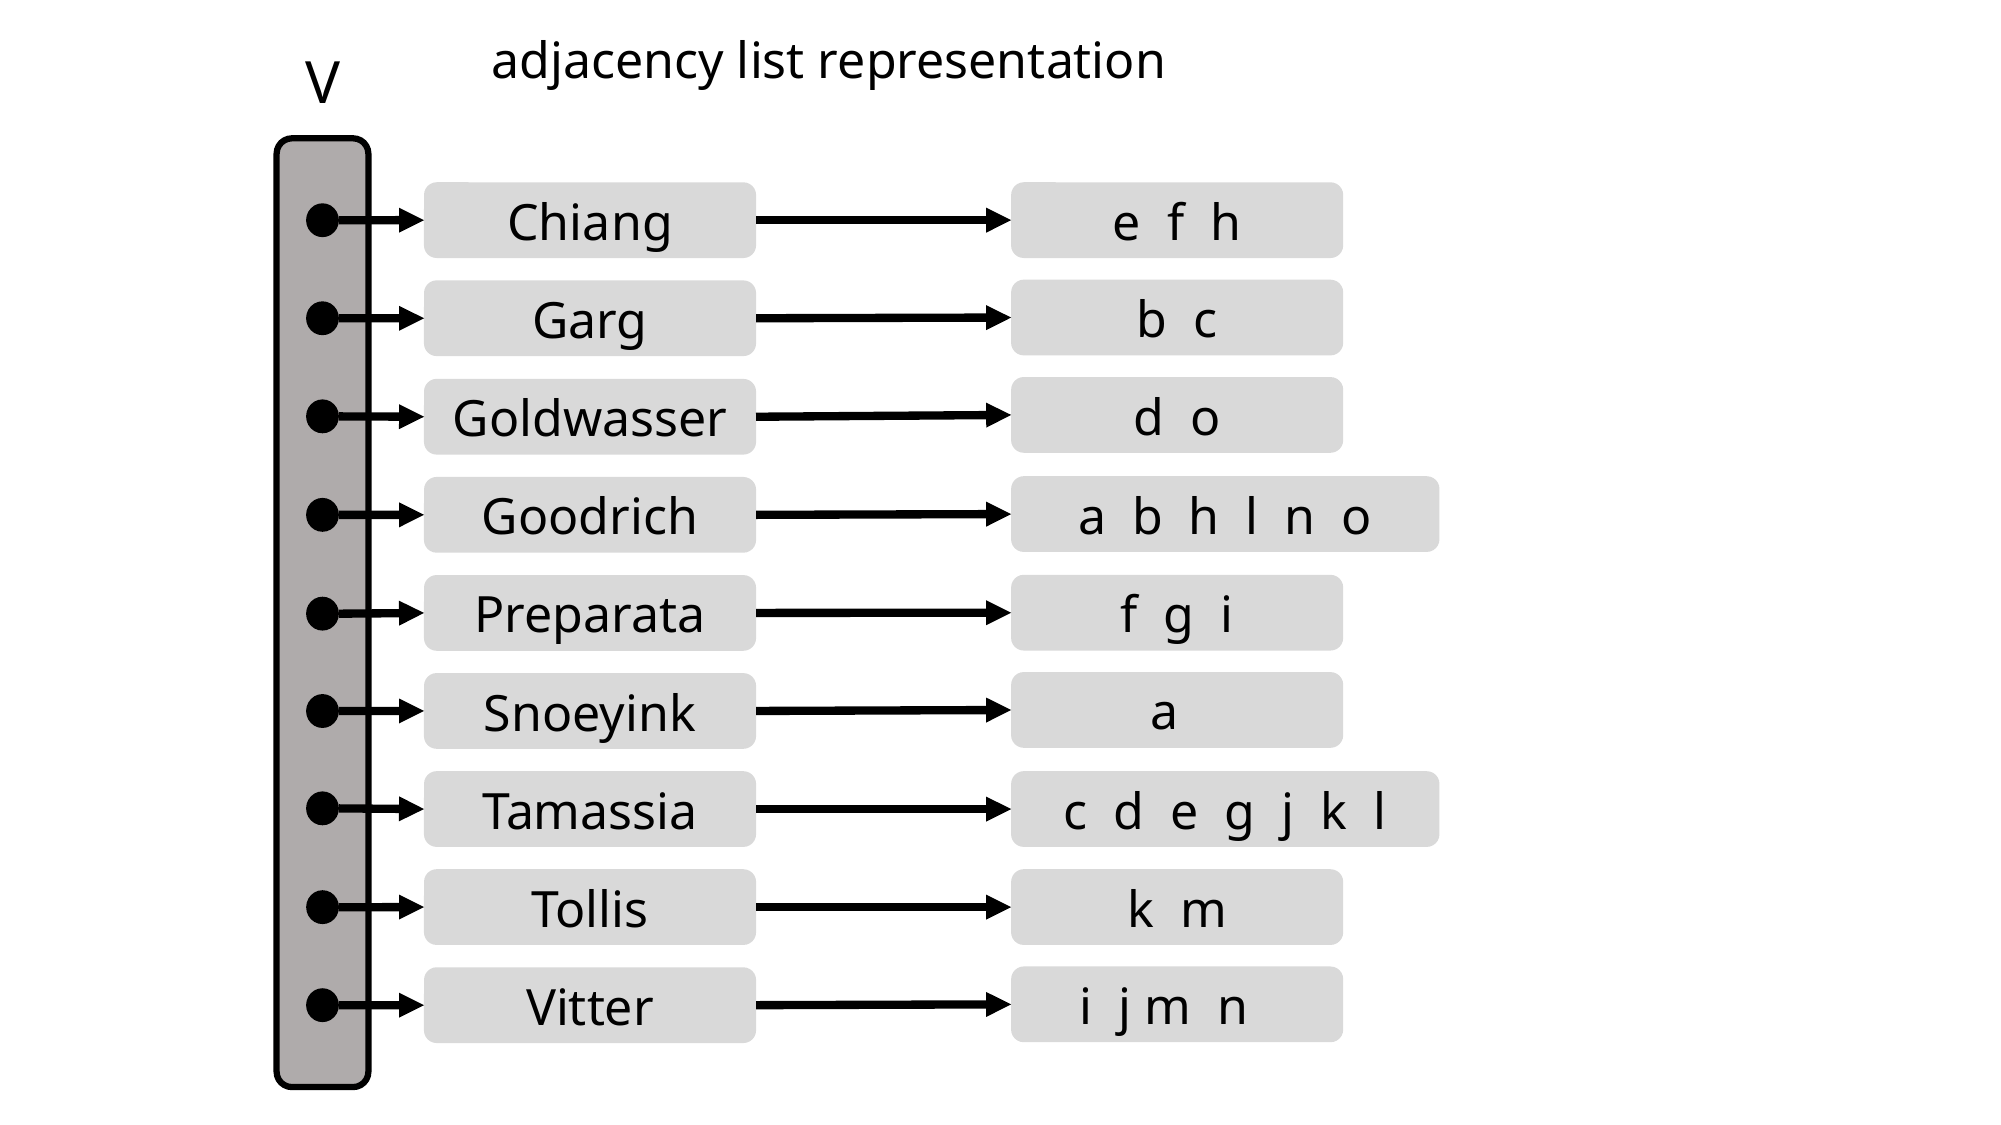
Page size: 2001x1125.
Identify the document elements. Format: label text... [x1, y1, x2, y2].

text_box Goldwasser [422, 377, 758, 456]
text_box Chiang [422, 181, 758, 260]
text_box d o [1010, 375, 1345, 454]
text_box a b h l n o [1010, 475, 1441, 553]
text_box Vitter [422, 966, 758, 1045]
text_box Tamassia [422, 770, 758, 848]
text_box adjacency list representation [291, 20, 1380, 96]
text_box e f h [1010, 181, 1345, 260]
text_box b c [1010, 278, 1345, 357]
text_box c d e g j k l [1010, 770, 1441, 848]
text_box Garg [422, 279, 758, 358]
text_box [257, 37, 389, 1088]
text_box Snoeyink [422, 672, 758, 750]
text_box Tollis [422, 868, 758, 946]
text_box a [1010, 671, 1345, 749]
text_box Goodrich [422, 475, 758, 554]
text_box i j m n [1010, 965, 1345, 1044]
text_box k m [1010, 868, 1345, 946]
text_box Preparata [422, 573, 758, 652]
text_box f g i [1010, 573, 1345, 652]
